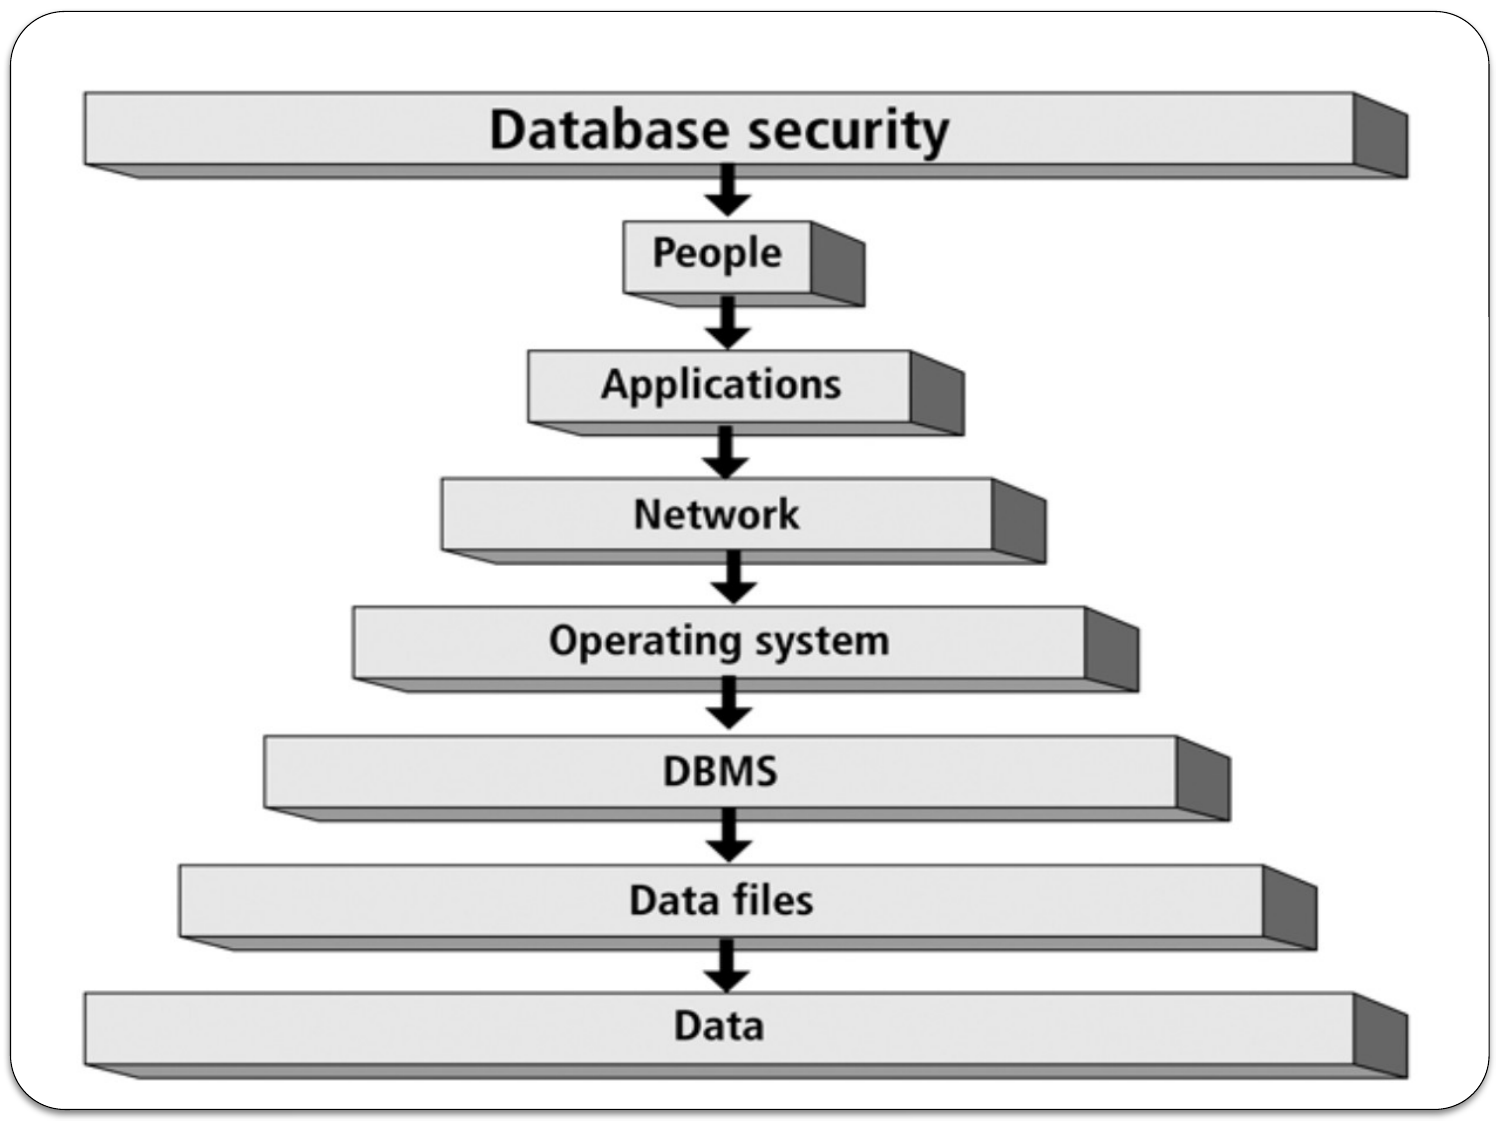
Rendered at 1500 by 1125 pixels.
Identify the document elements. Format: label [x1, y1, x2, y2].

picture [58, 70, 1437, 1091]
